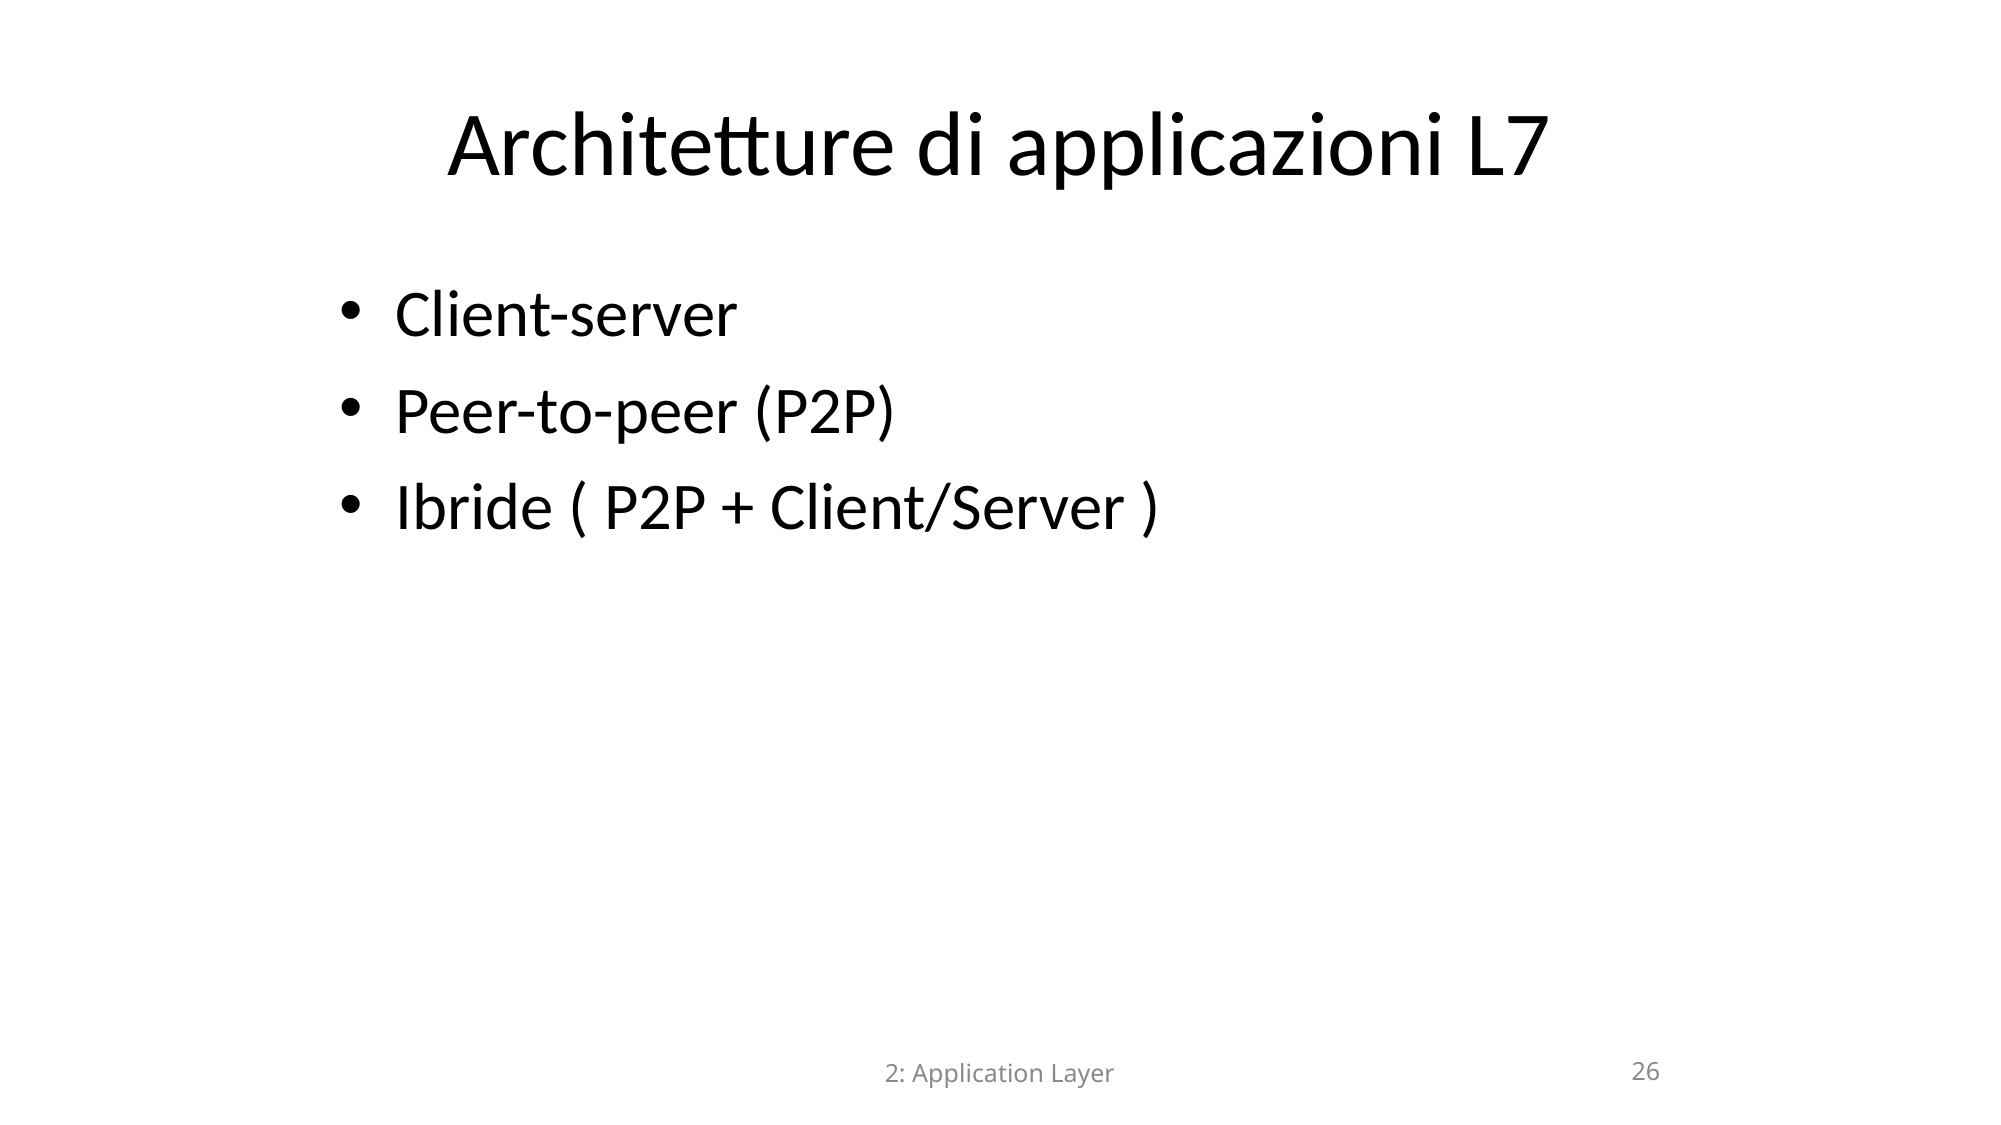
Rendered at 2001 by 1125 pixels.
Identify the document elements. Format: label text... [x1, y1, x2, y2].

text_box Client-server Peer-to-peer (P2P) Ibride ( P2P + Client/Server ) [324, 262, 1675, 1005]
text_box Architetture di applicazioni L7 [324, 45, 1675, 233]
text_box 26 [1325, 1042, 1675, 1103]
text_box 2: Application Layer [762, 1042, 1238, 1103]
